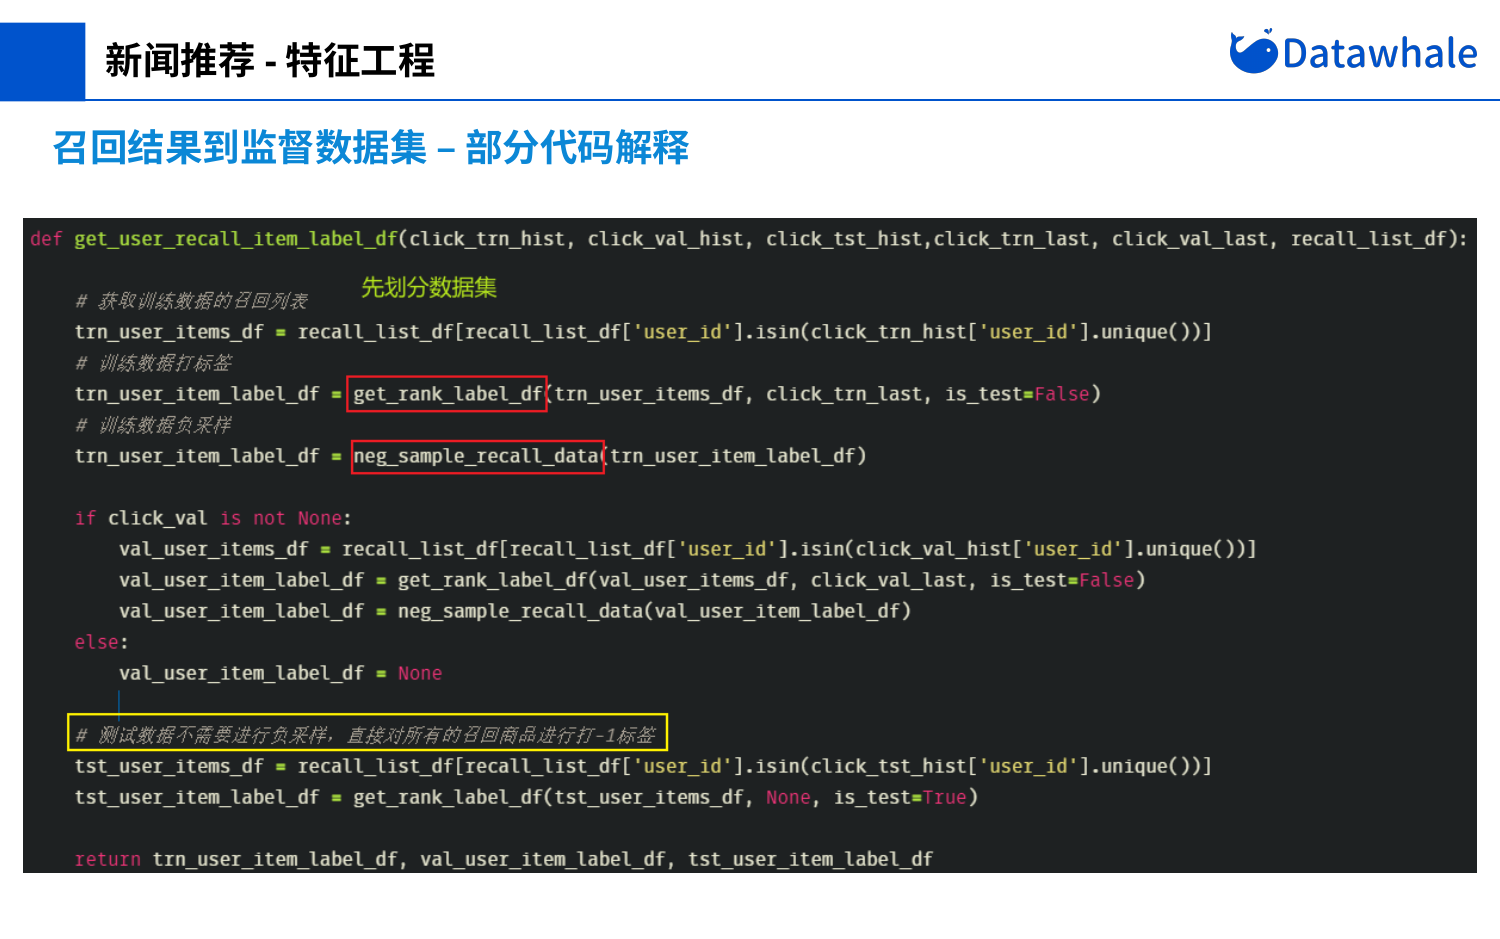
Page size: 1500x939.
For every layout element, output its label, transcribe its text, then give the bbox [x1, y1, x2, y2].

text_box 召回结果到监督数据集 – 部分代码解释 [38, 116, 706, 177]
text_box 新闻推荐-特征工程 [91, 29, 632, 90]
picture [0, 0, 1500, 99]
picture [0, 101, 1500, 939]
